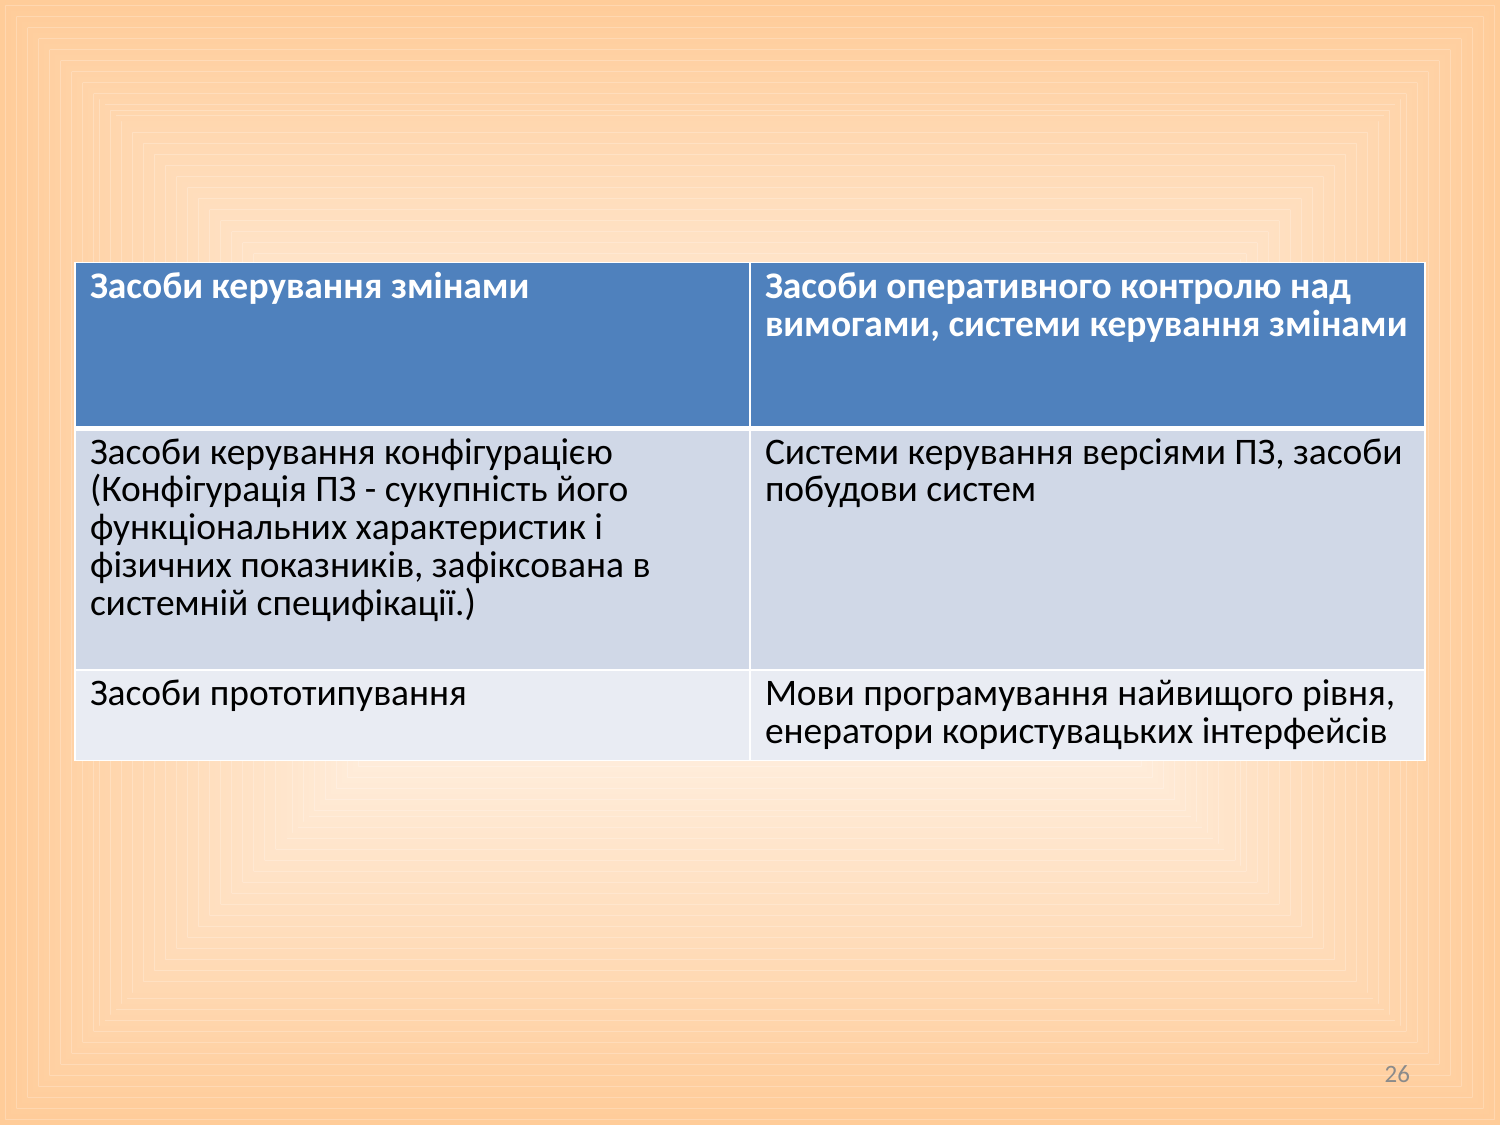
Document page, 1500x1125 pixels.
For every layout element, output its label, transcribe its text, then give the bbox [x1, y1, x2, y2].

slide_number 26 [1074, 1042, 1425, 1103]
table_cell Мови програмування найвищого рівня, енератори користувацьких інтерфейсів [751, 671, 1424, 760]
table_header Засоби оперативного контролю над вимогами, системи керування змінами [751, 263, 1424, 426]
table_cell Системи керування версіями ПЗ, засоби побудови систем [751, 431, 1424, 669]
table_cell Засоби керування конфігурацією (Конфігурація ПЗ - сукупність його функціональних характеристик і фізичних показників, зафіксована в системній специфікації.) [76, 431, 749, 669]
table_cell Засоби прототипування [76, 671, 749, 760]
table_header Засоби керування змінами [76, 263, 749, 426]
